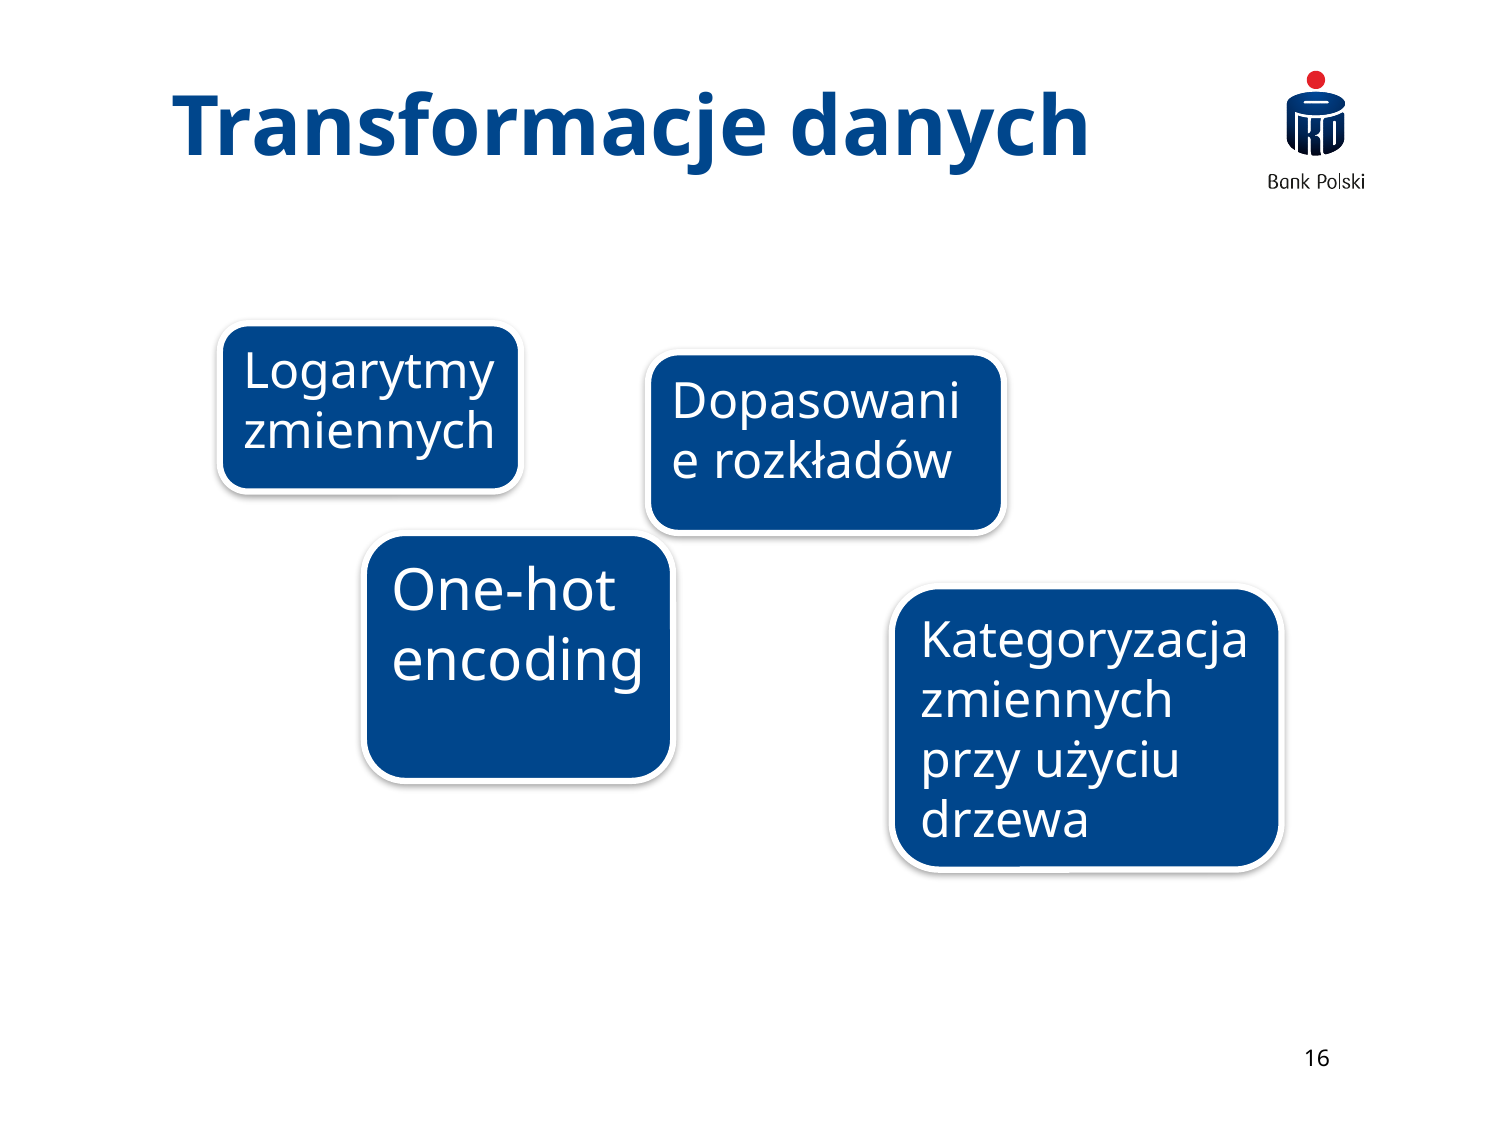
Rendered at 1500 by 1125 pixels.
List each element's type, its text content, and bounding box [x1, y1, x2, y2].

text_box Kategoryzacja zmiennych przy użyciu drzewa [888, 582, 1285, 873]
text_box Dopasowanie rozkładów [644, 349, 1008, 537]
text_box Logarytmy zmiennych [216, 320, 525, 495]
text_box One-hot encoding [360, 529, 677, 785]
title Transformacje danych [129, 72, 1135, 220]
slide_number 16 [1252, 1029, 1382, 1089]
